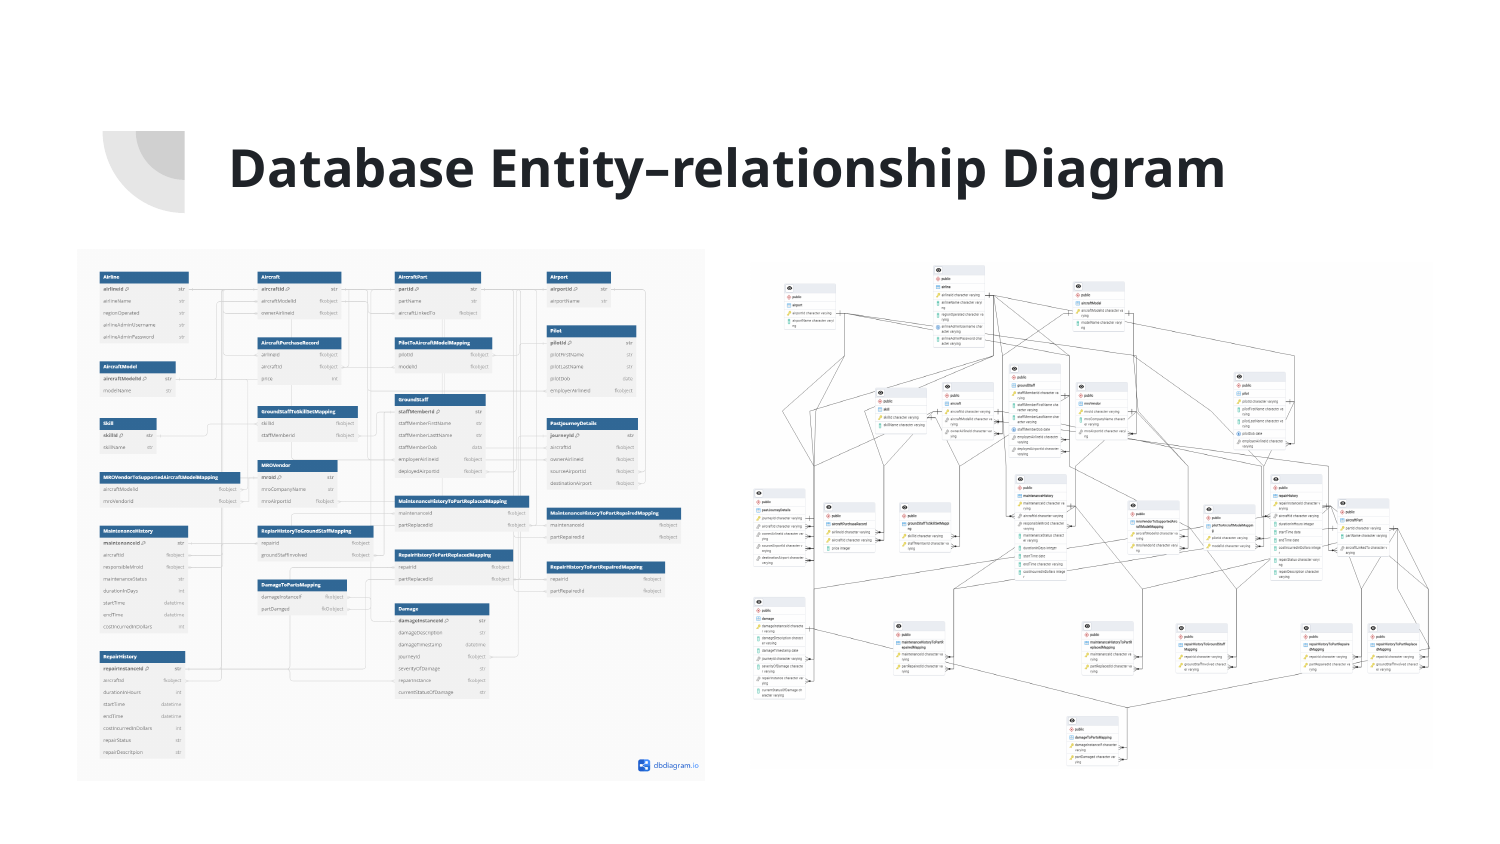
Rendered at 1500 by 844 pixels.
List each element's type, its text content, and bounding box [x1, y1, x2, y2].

title Database Entity–relationship Diagram [213, 98, 1368, 225]
picture [749, 261, 1433, 769]
picture [76, 249, 705, 782]
